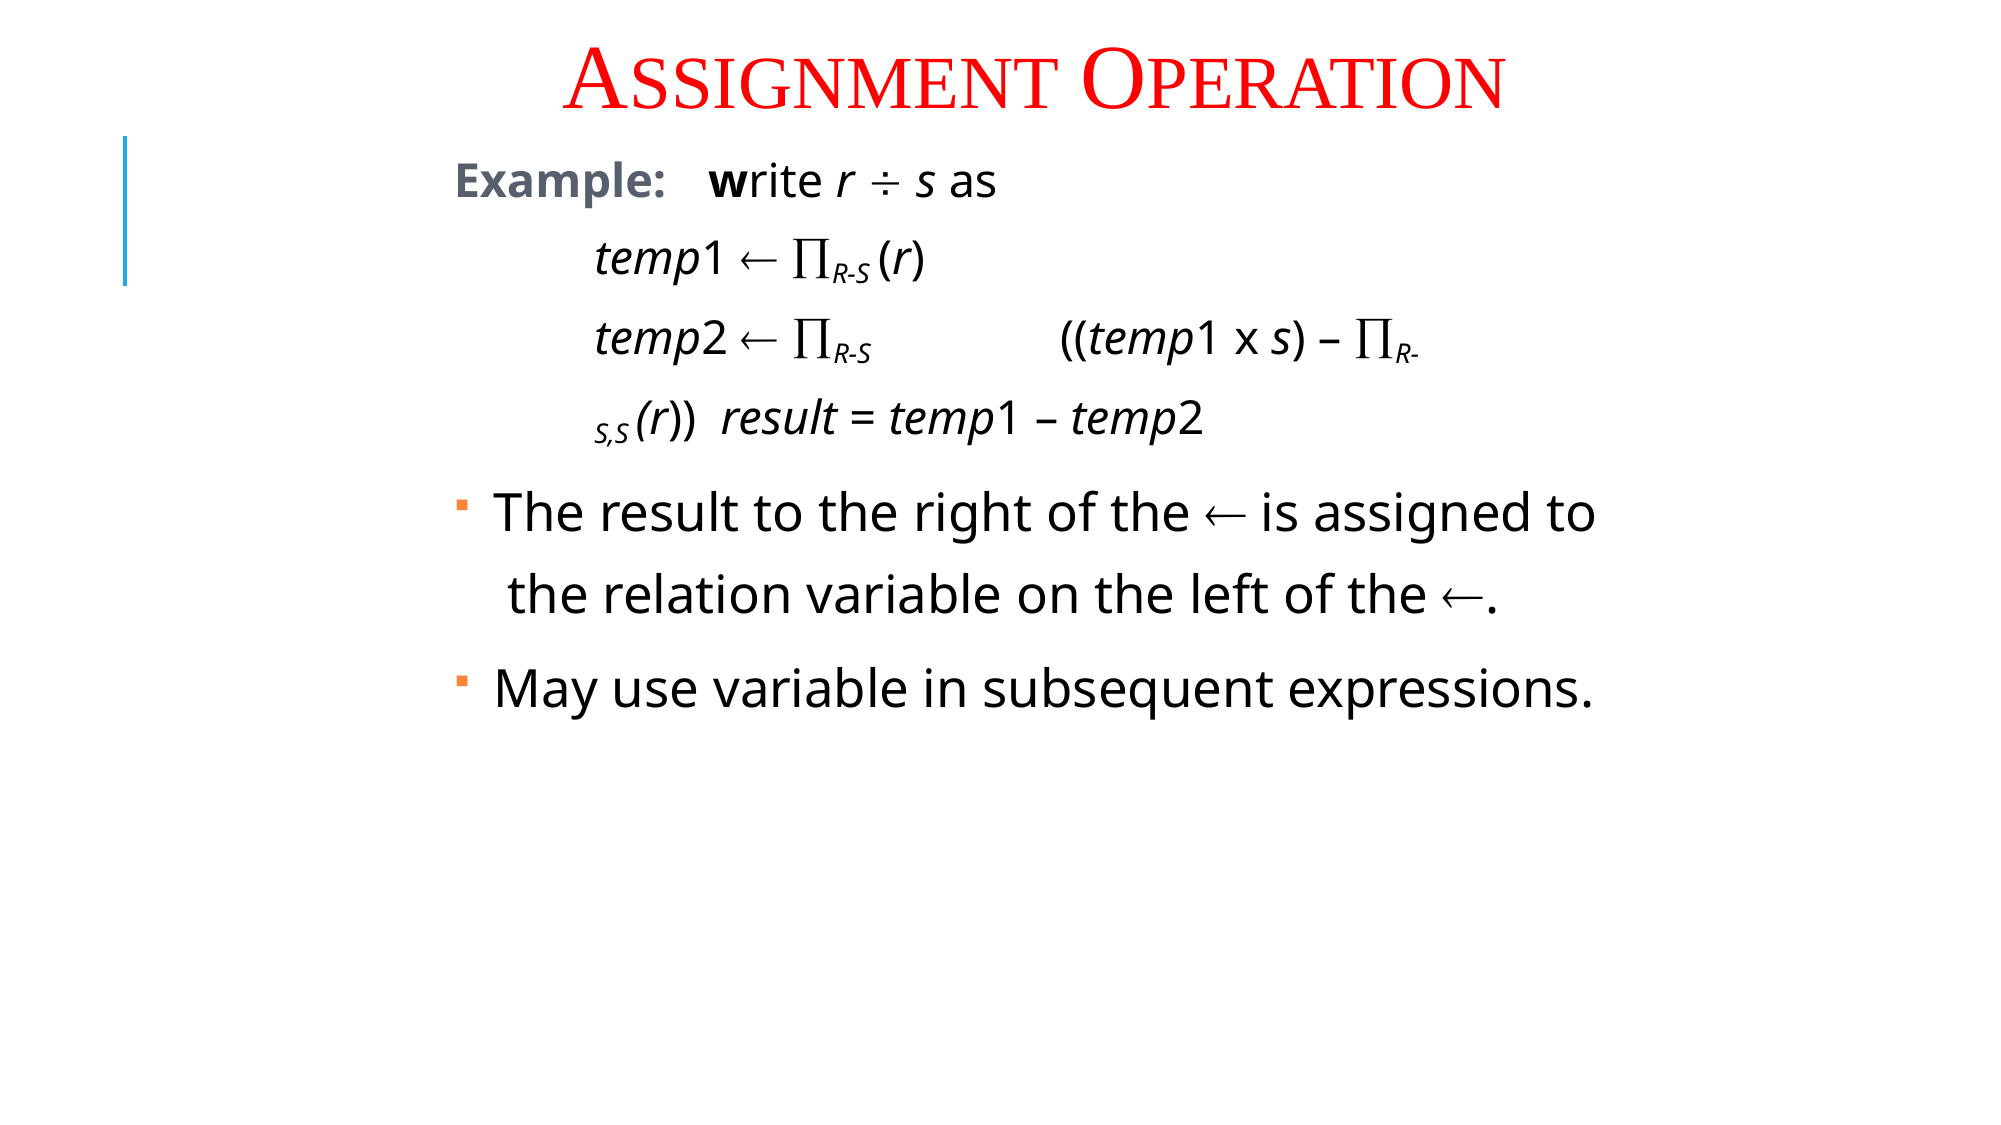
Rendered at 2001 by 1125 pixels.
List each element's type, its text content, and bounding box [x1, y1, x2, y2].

text_box Example: write r  s as temp1  R-S (r) temp2  R-S ((temp1 x s) – R-S,S (r)) result = temp1 – temp2 The result to the right of the  is assigned to the relation variable on the left of the . May use variable in subsequent expressions. [451, 127, 1604, 718]
title ASSIGNMENT OPERATION [560, 0, 1620, 166]
